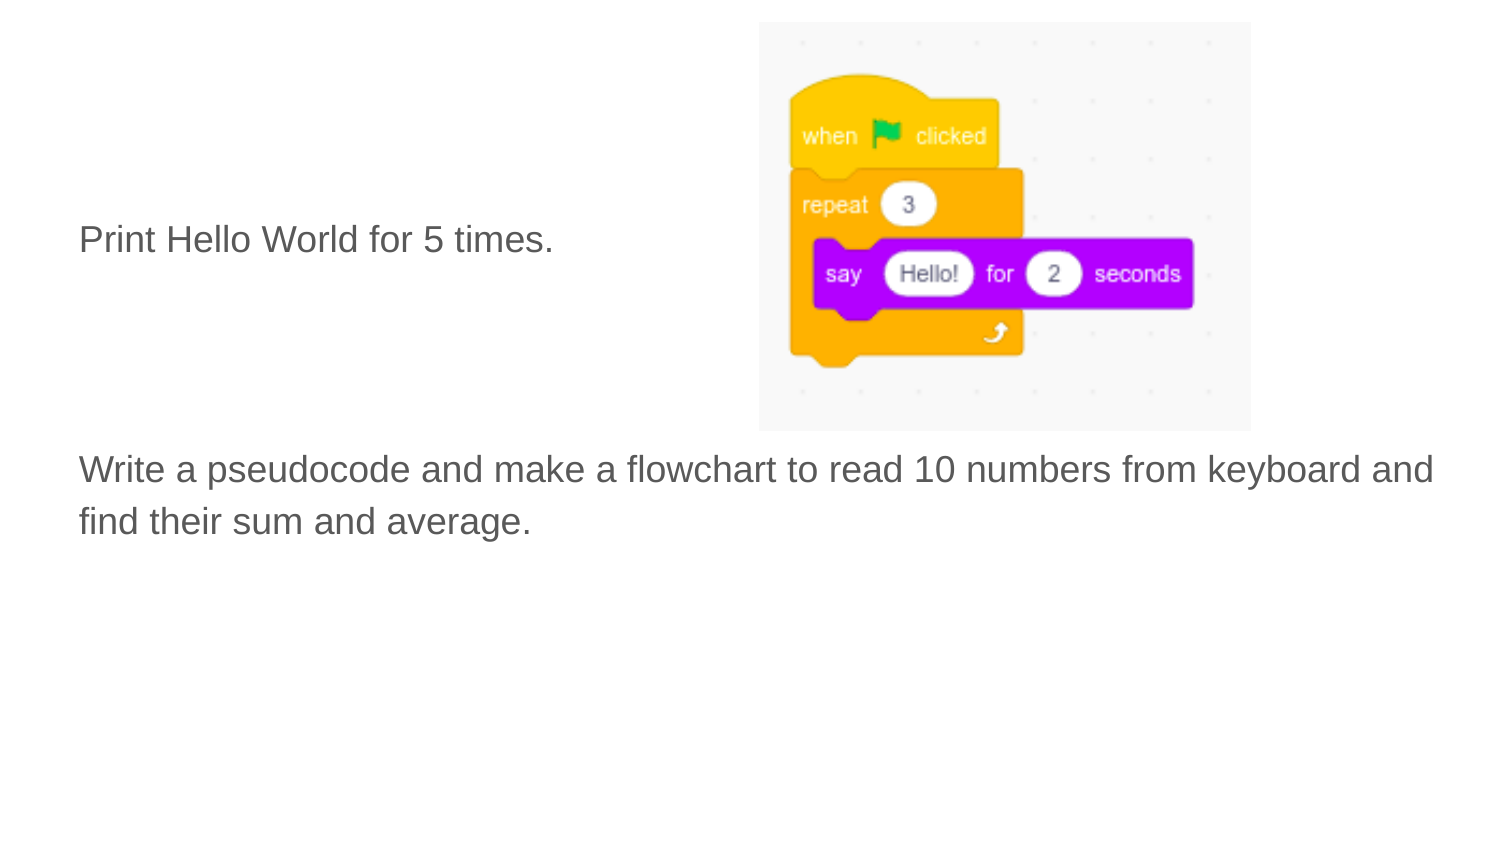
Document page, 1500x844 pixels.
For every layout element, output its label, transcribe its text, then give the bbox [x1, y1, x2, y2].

picture [759, 22, 1251, 431]
list Print Hello World for 5 times. Write a pseudocode and make a flowchart to read 10 numbers from keyboard and find their sum and average. [63, 193, 1462, 754]
